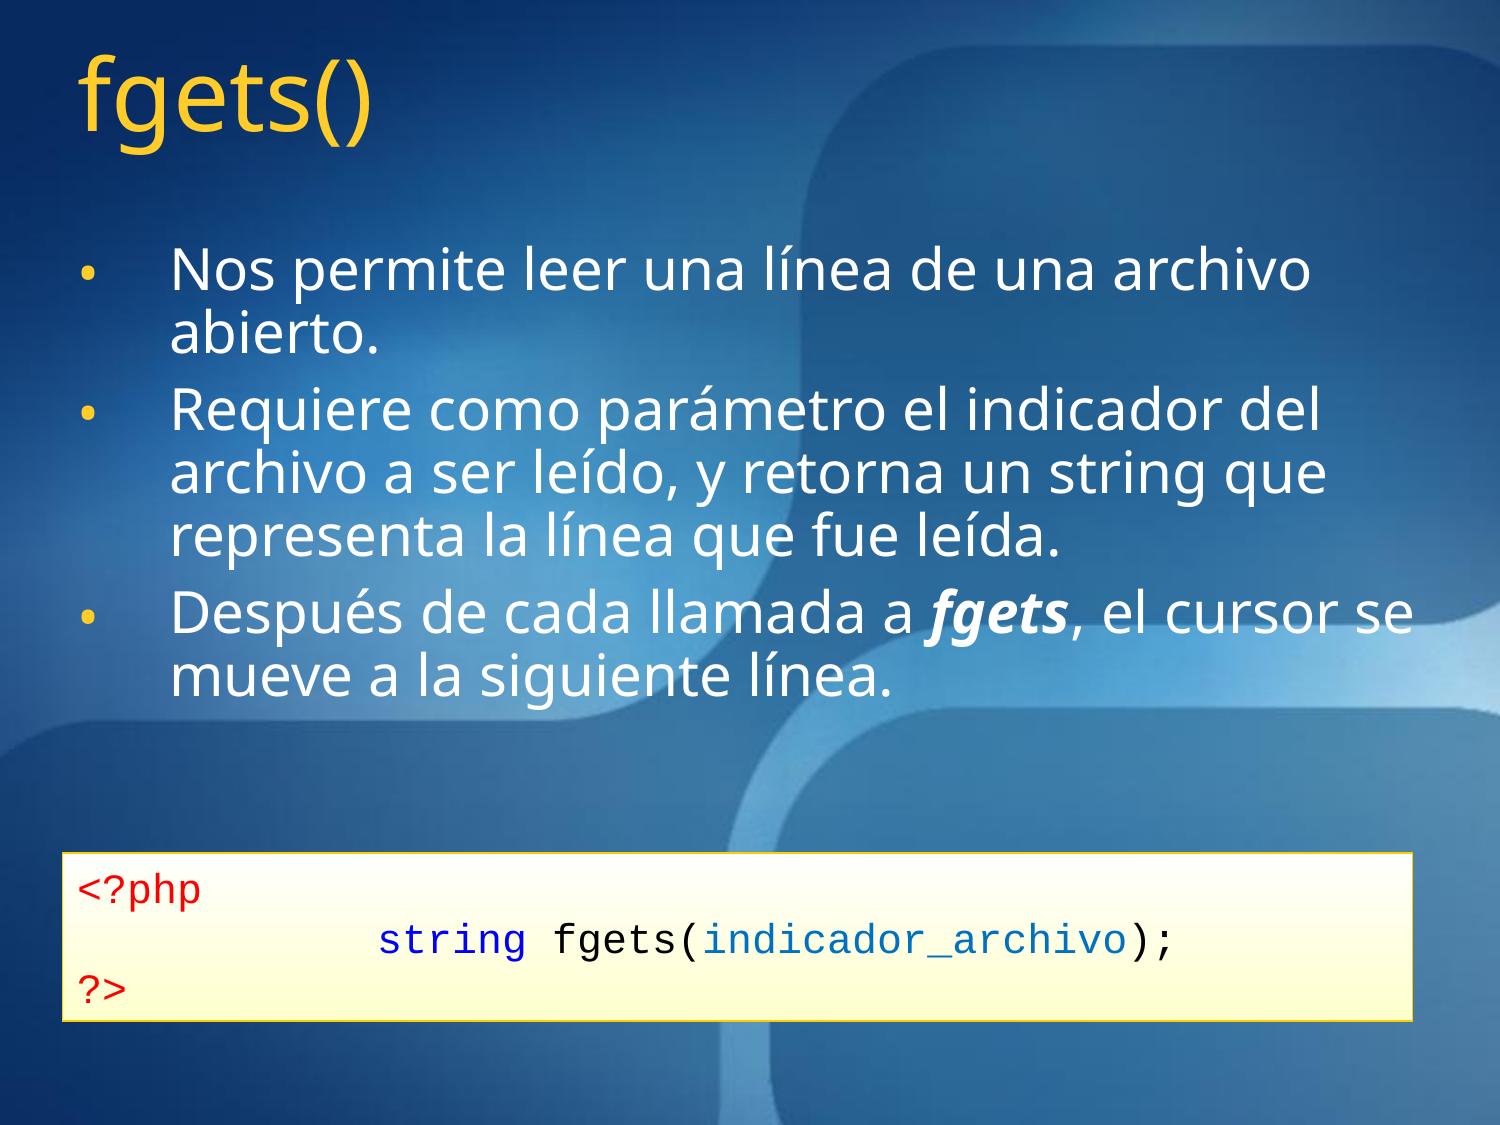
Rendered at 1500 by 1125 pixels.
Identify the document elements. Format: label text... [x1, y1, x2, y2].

list Nos permite leer una línea de una archivo abierto. Requiere como parámetro el indicador del archivo a ser leído, y retorna un string que representa la línea que fue leída. Después de cada llamada a fgets, el cursor se mueve a la siguiente línea. [62, 232, 1439, 665]
title fgets() [62, 37, 1440, 162]
text_box <?php string fgets(indicador_archivo); ?> [62, 853, 1413, 1022]
picture [0, 0, 1500, 1125]
